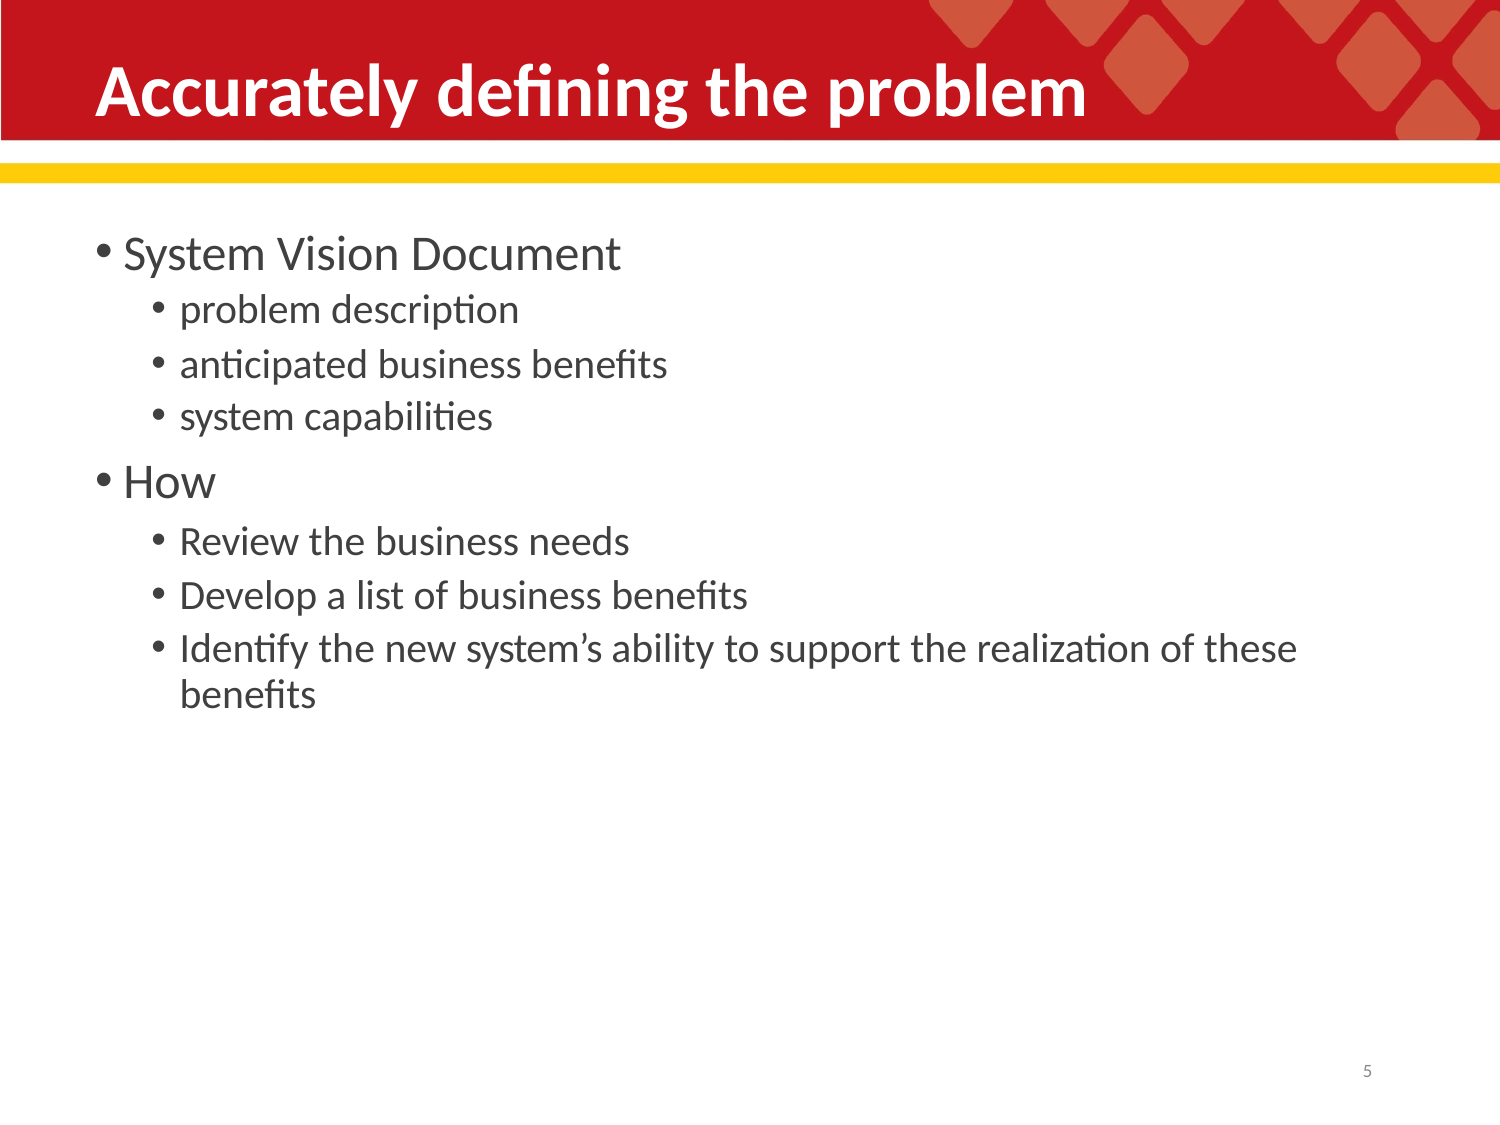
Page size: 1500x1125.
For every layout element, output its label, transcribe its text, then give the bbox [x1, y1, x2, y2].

picture [0, 0, 1500, 185]
text_box System Vision Document problem description anticipated business benefits system capabilities How Review the business needs Develop a list of business benefits Identify the new system’s ability to support the realization of these benefits [93, 217, 1311, 717]
title Accurately defining the problem [93, 39, 1098, 217]
slide_number 23 [1356, 1058, 1389, 1125]
